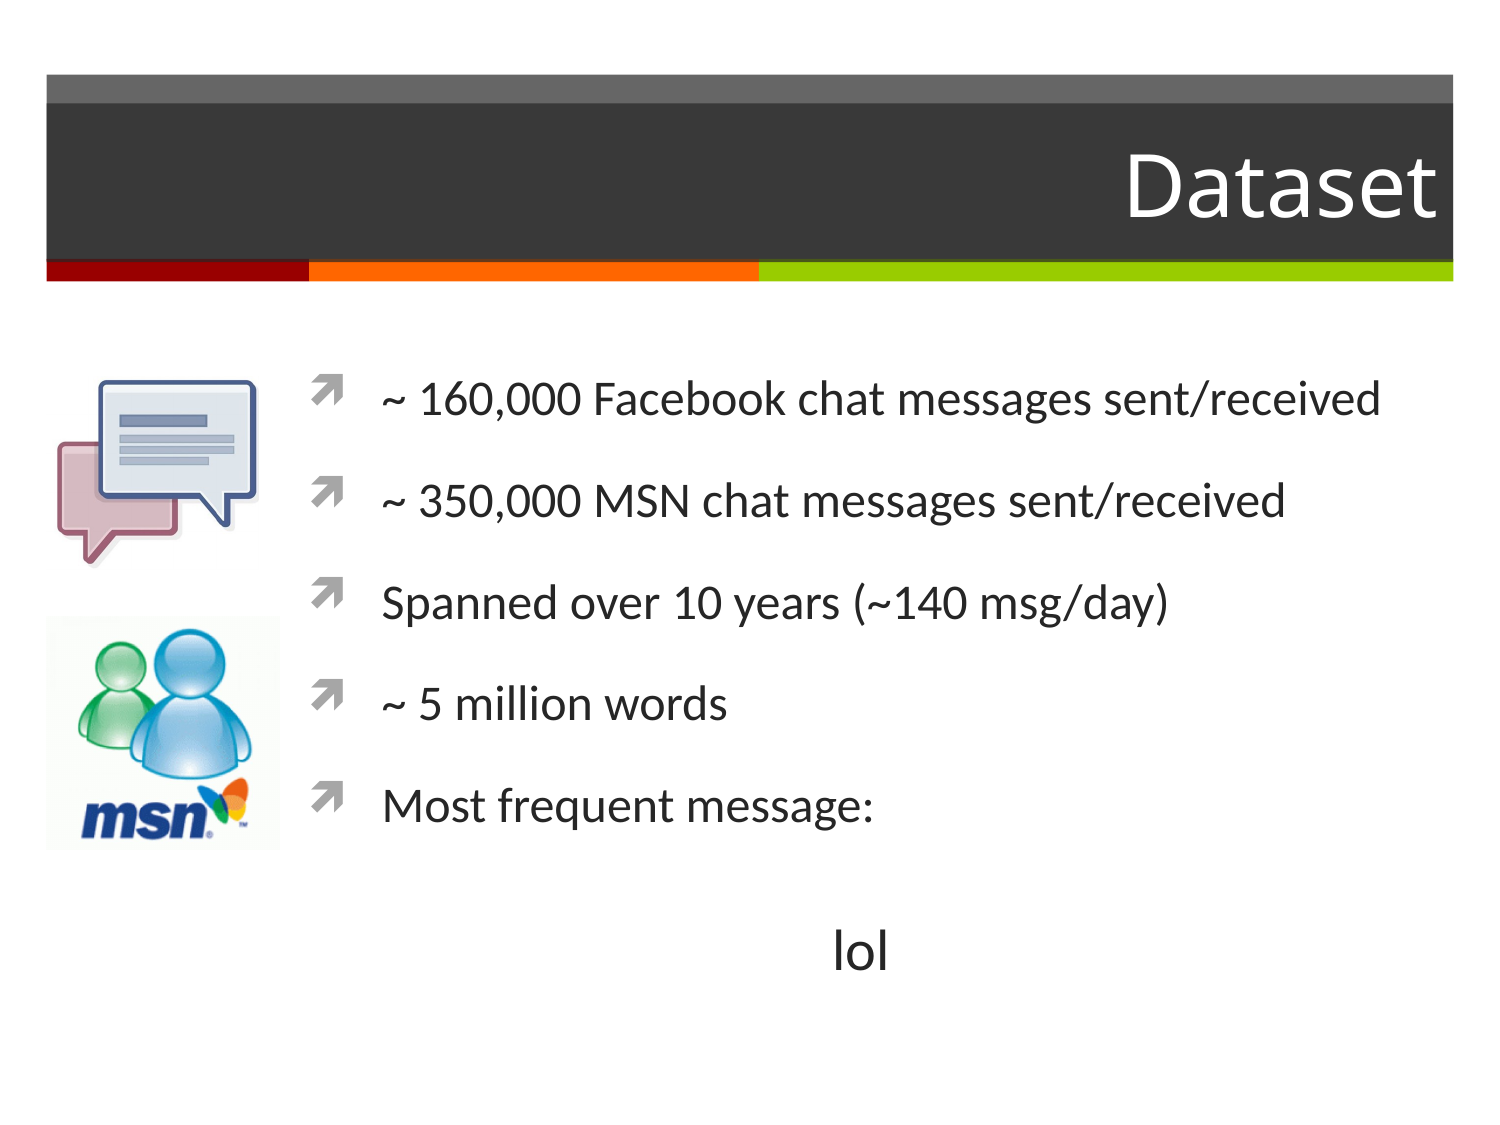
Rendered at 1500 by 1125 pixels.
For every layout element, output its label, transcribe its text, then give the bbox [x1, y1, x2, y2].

list ~ 160,000 Facebook chat messages sent/received ~ 350,000 MSN chat messages sent/received Spanned over 10 years (~140 msg/day) ~ 5 million words Most frequent message: lol [292, 358, 1454, 991]
title Dataset [46, 103, 1454, 263]
picture [46, 375, 260, 571]
picture [46, 616, 280, 851]
